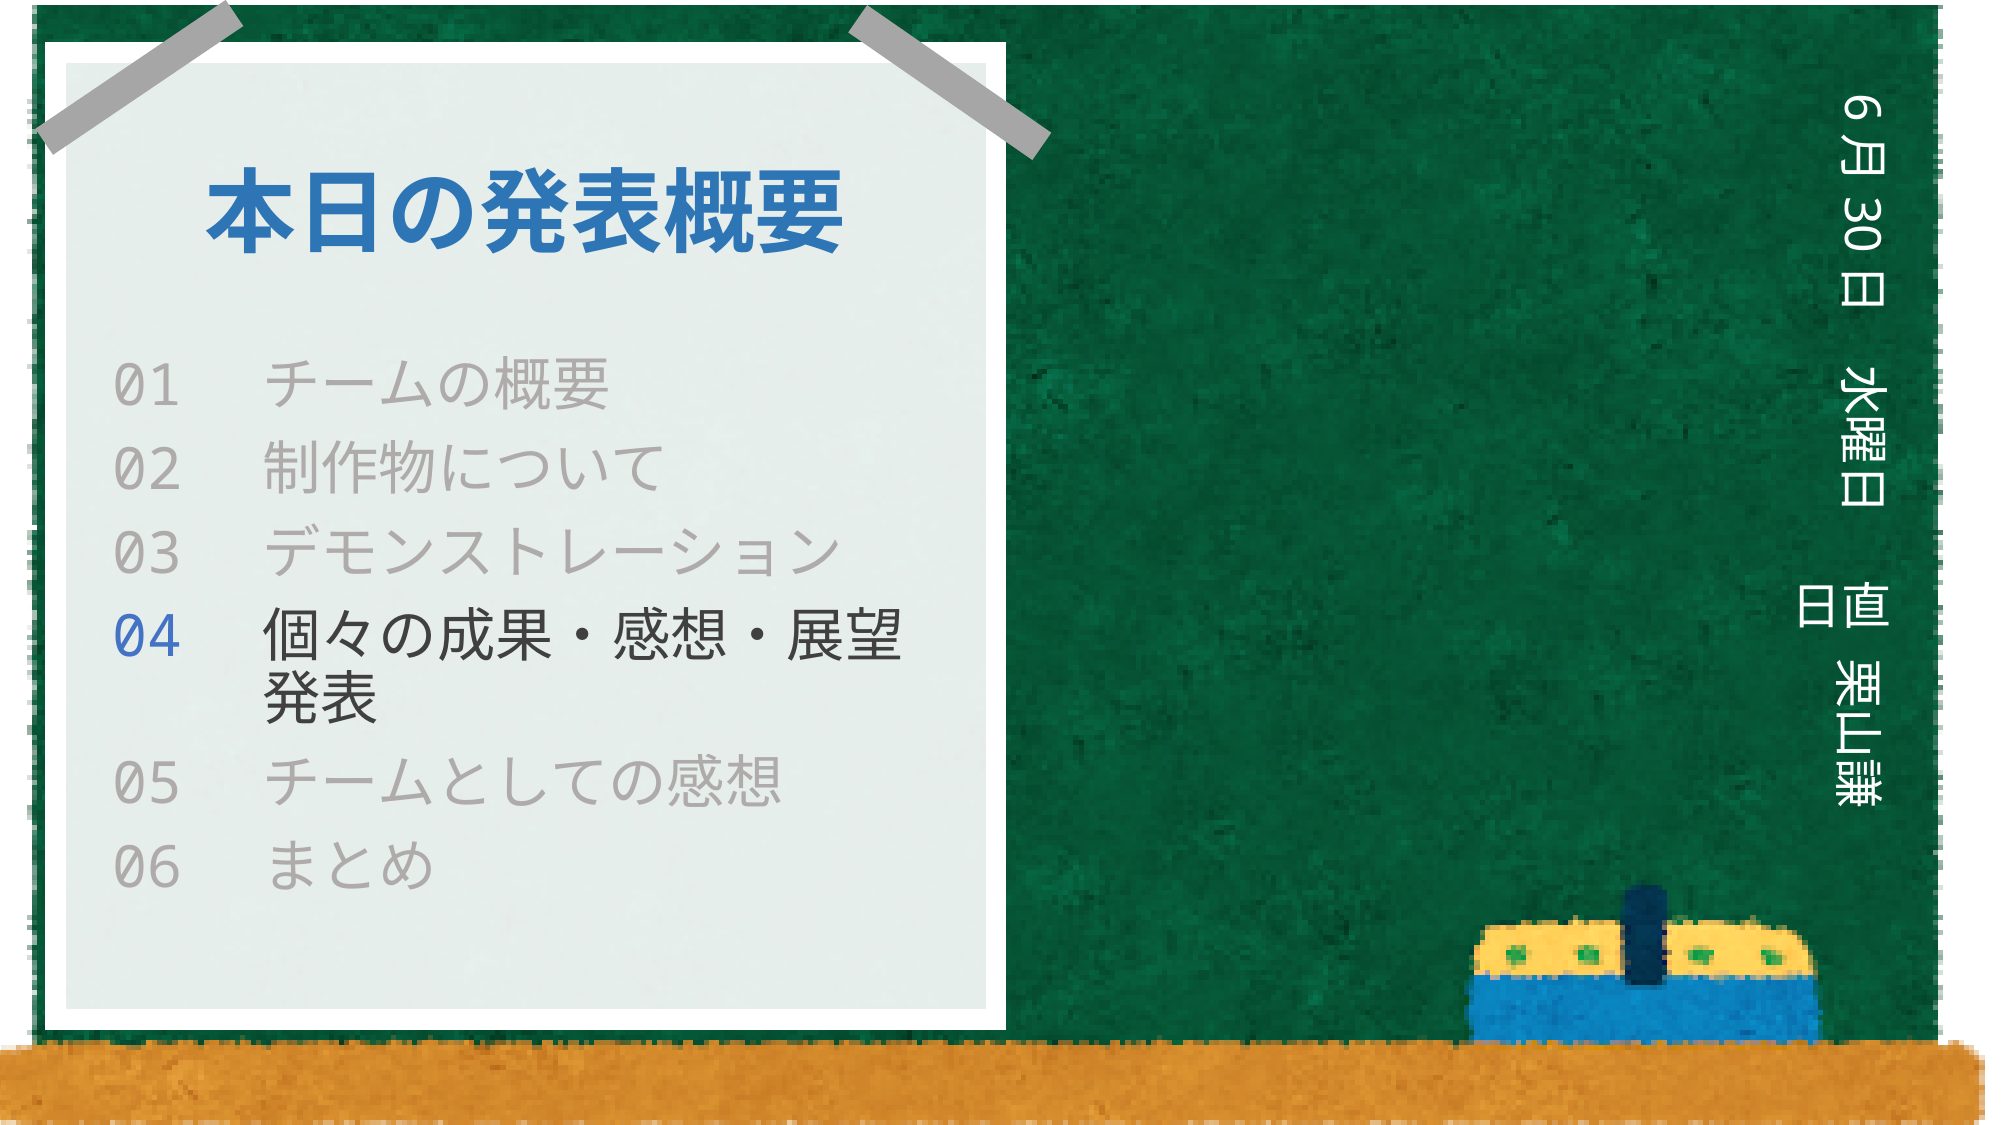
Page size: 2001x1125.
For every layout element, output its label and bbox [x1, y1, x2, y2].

picture [0, 5, 2001, 1125]
text_box [216, 0, 231, 5]
